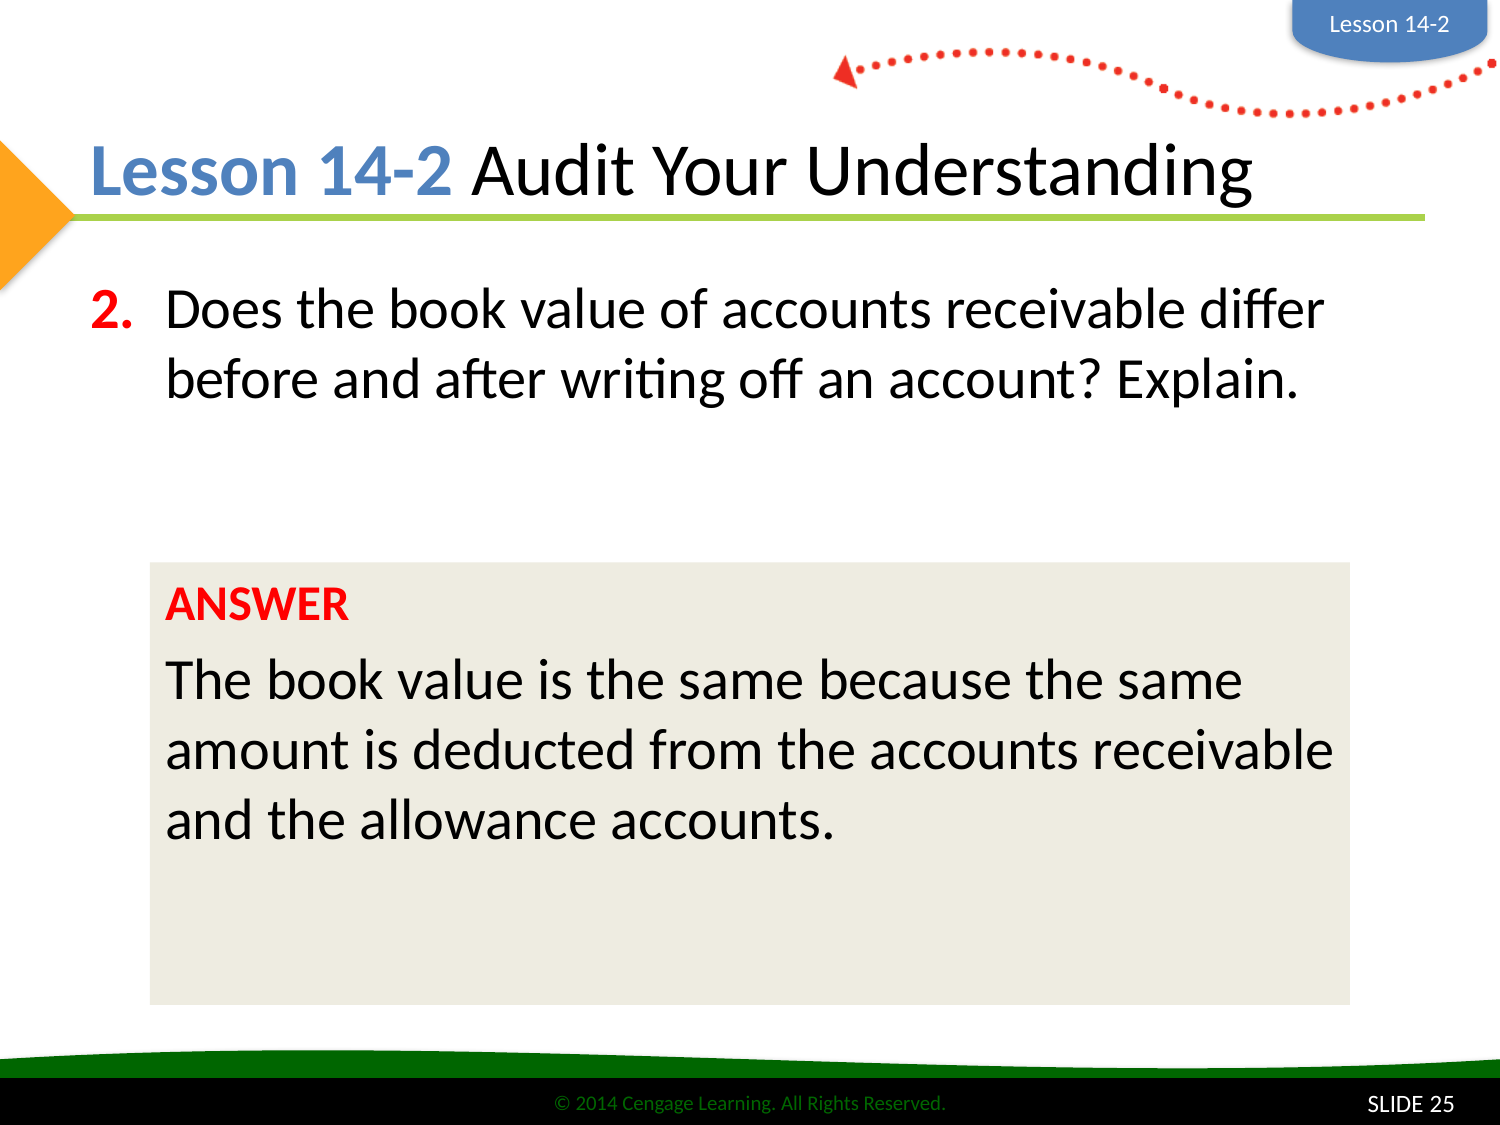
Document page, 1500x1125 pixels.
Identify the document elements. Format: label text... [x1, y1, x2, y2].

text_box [1292, 0, 1488, 63]
slide_number SLIDE 25 [1170, 1080, 1470, 1125]
text_box [0, 138, 78, 293]
title Lesson 14-2 Audit Your Understanding [75, 29, 1350, 218]
picture [827, 37, 1500, 126]
text_box ANSWER The book value is the same because the same amount is deducted from the accounts receivable and the allowance accounts. [149, 562, 1350, 1005]
list 2. Does the book value of accounts receivable differ before and after writing off an account? Explain. [75, 262, 1425, 1005]
